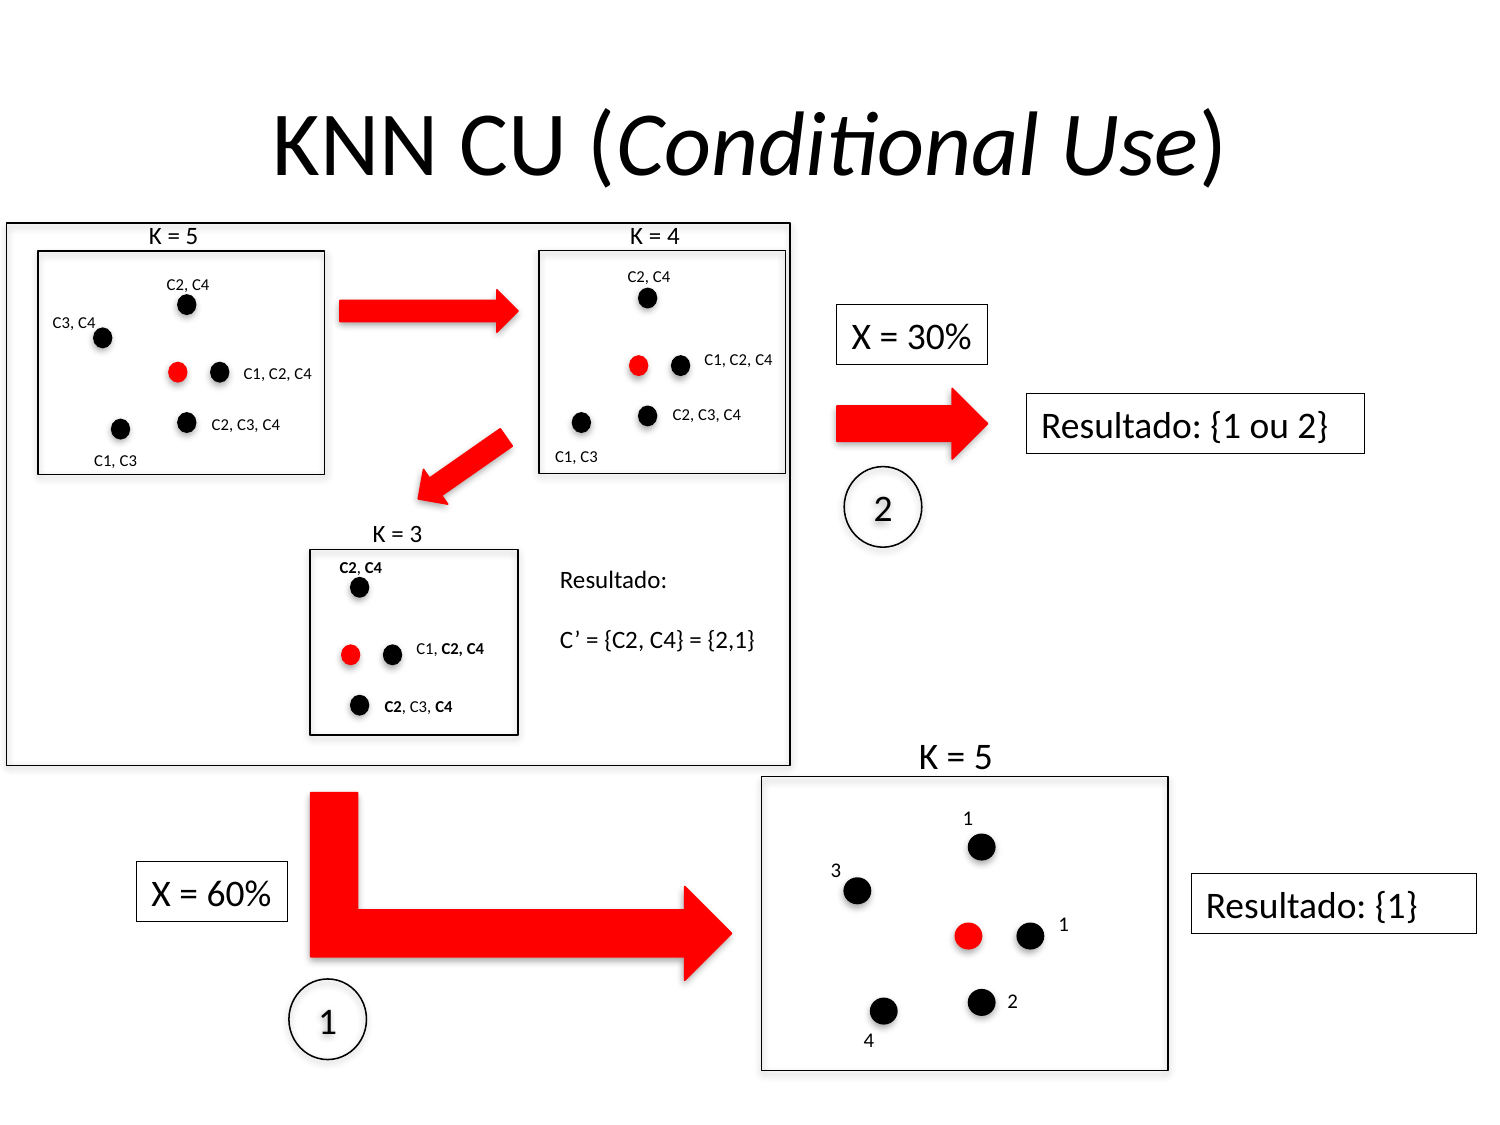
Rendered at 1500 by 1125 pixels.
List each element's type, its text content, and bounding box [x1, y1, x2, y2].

text_box [836, 387, 989, 460]
text_box X = 30% [836, 304, 988, 365]
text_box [761, 724, 1169, 1071]
text_box Resultado: {1 ou 2} [1026, 393, 1365, 454]
text_box [309, 791, 733, 981]
text_box 1 [288, 978, 368, 1061]
text_box 2 [843, 465, 923, 548]
text_box X = 60% [136, 861, 288, 922]
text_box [6, 211, 816, 766]
title KNN CU (Conditional Use) [75, 45, 1425, 233]
text_box Resultado: {1} [1191, 873, 1477, 934]
